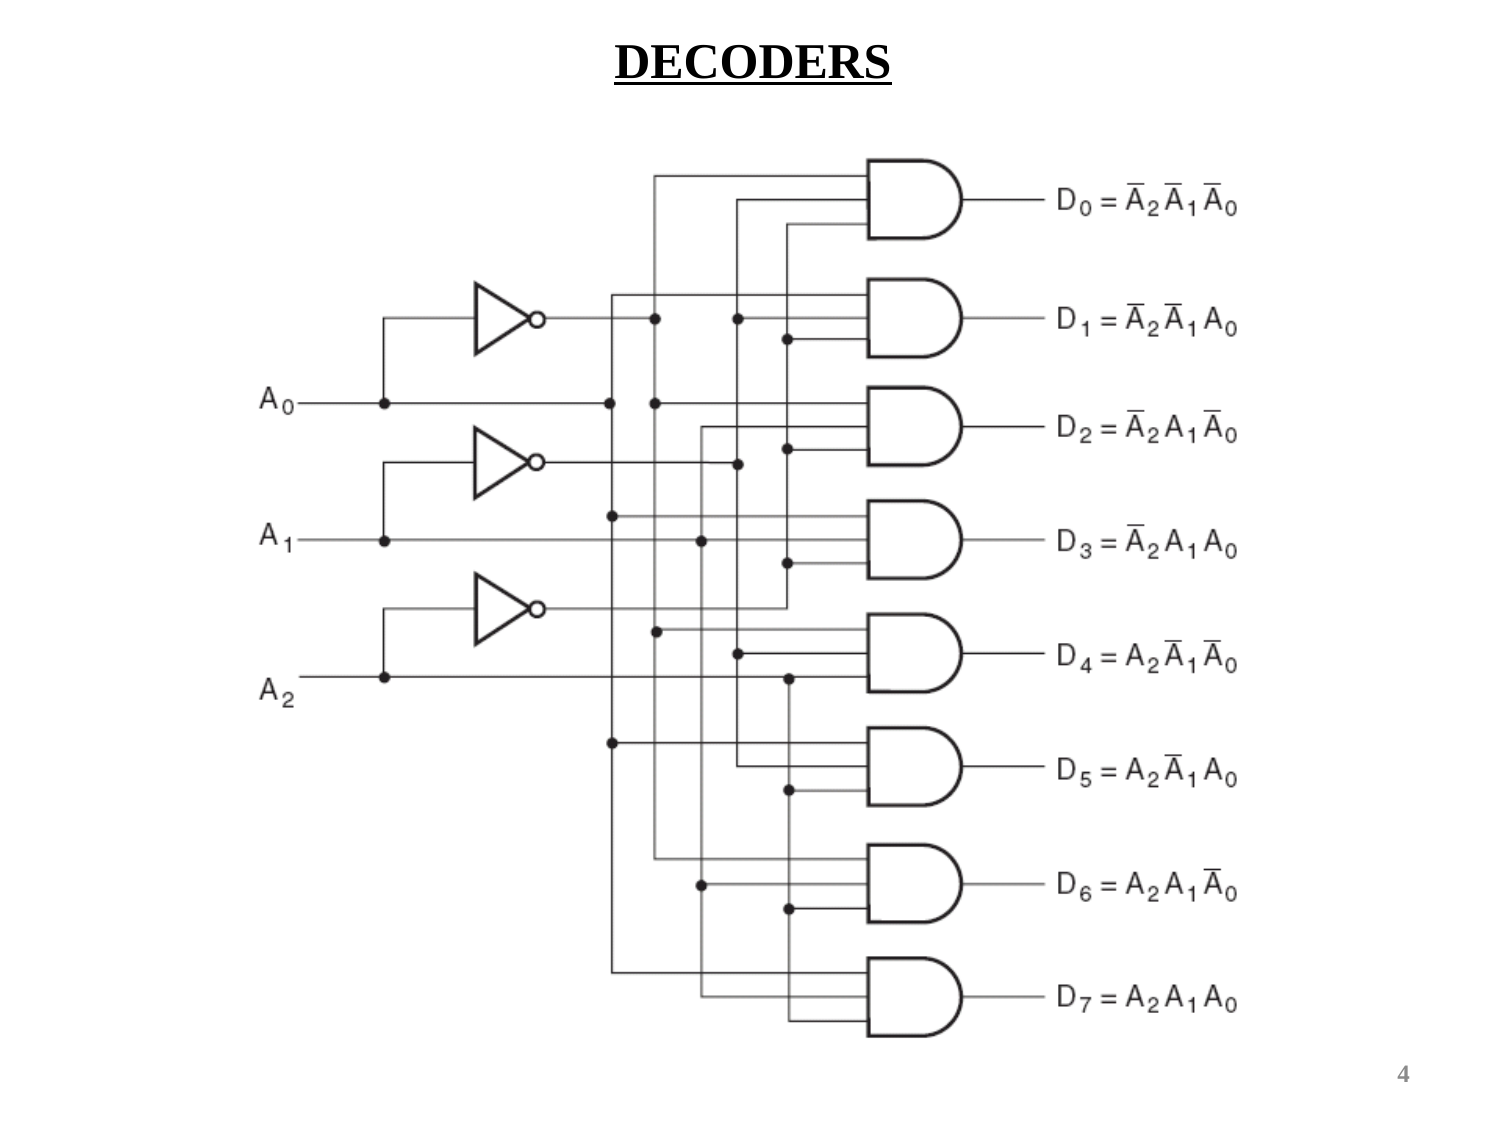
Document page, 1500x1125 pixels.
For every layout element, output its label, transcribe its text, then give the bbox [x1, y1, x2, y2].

picture [224, 149, 1265, 1049]
slide_number 4 [1074, 1042, 1425, 1103]
text_box DECODERS [599, 21, 907, 97]
